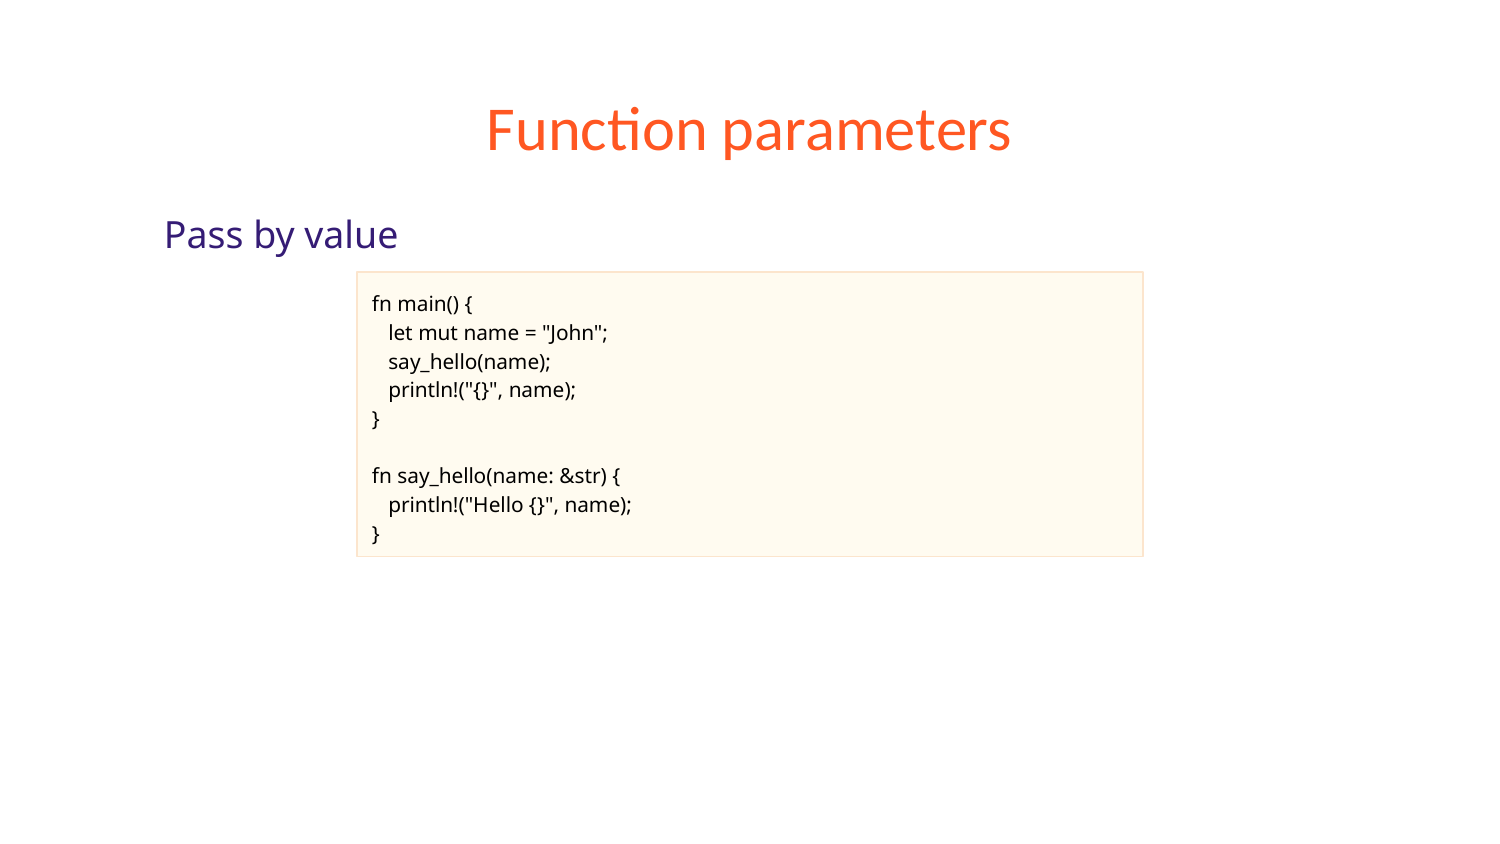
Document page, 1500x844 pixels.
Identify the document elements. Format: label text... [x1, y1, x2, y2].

title Function parameters [51, 72, 1449, 167]
text_box fn main() { let mut name = "John"; say_hello(name); println!("{}", name); } fn say_hello(name: &str) { println!("Hello {}", name); } [356, 272, 1144, 557]
text_box Pass by value [148, 188, 1350, 750]
